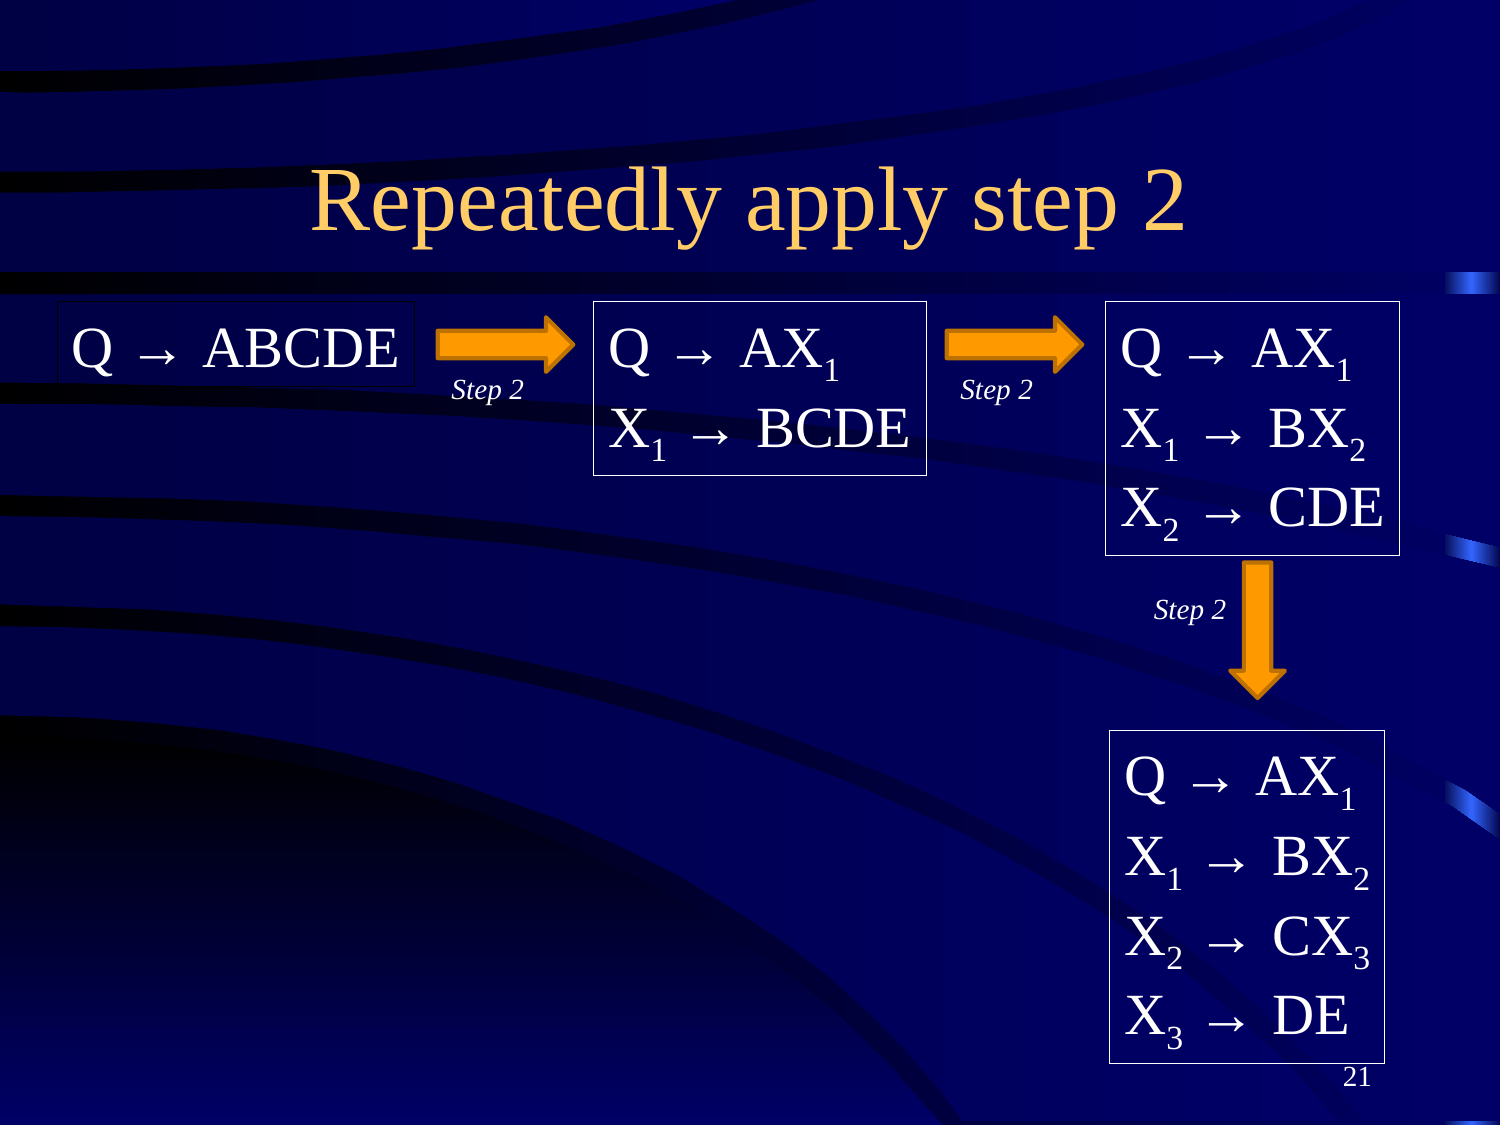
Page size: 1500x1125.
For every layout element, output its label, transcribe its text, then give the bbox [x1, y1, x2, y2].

text_box Q → AX1 X1 → BX2 X2 → CX3 X3 → DE [1109, 730, 1385, 1064]
text_box Q → AX1 X1 → BX2 X2 → CDE [1105, 301, 1400, 556]
title Repeatedly apply step 2 [112, 99, 1388, 288]
text_box Q → AX1 X1 → BCDE [593, 301, 927, 476]
text_box Step 2 [945, 362, 1049, 413]
text_box Step 2 [436, 362, 540, 413]
text_box Step 2 [1138, 582, 1242, 633]
text_box [944, 315, 1085, 374]
text_box Q → ABCDE [57, 301, 415, 387]
slide_number 21 [1074, 1024, 1388, 1101]
text_box [435, 315, 576, 374]
text_box [1228, 560, 1287, 701]
